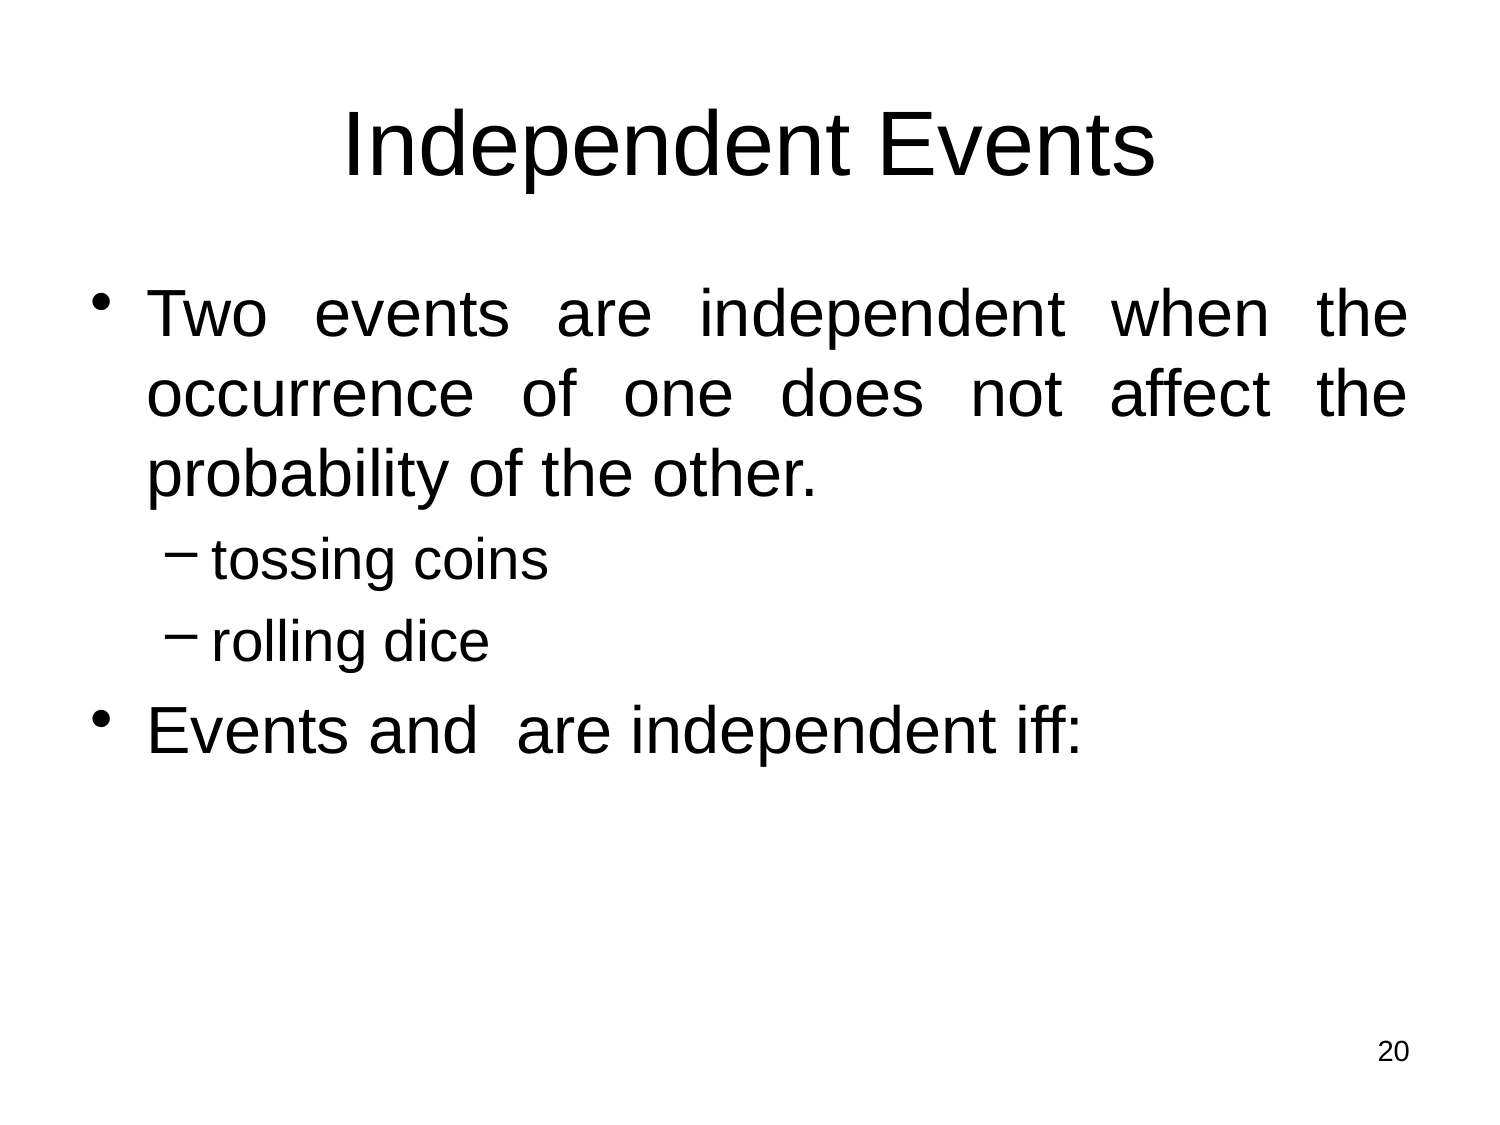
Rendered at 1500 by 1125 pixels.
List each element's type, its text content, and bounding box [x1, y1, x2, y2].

slide_number 20 [1074, 1024, 1426, 1103]
title Independent Events [75, 45, 1425, 233]
